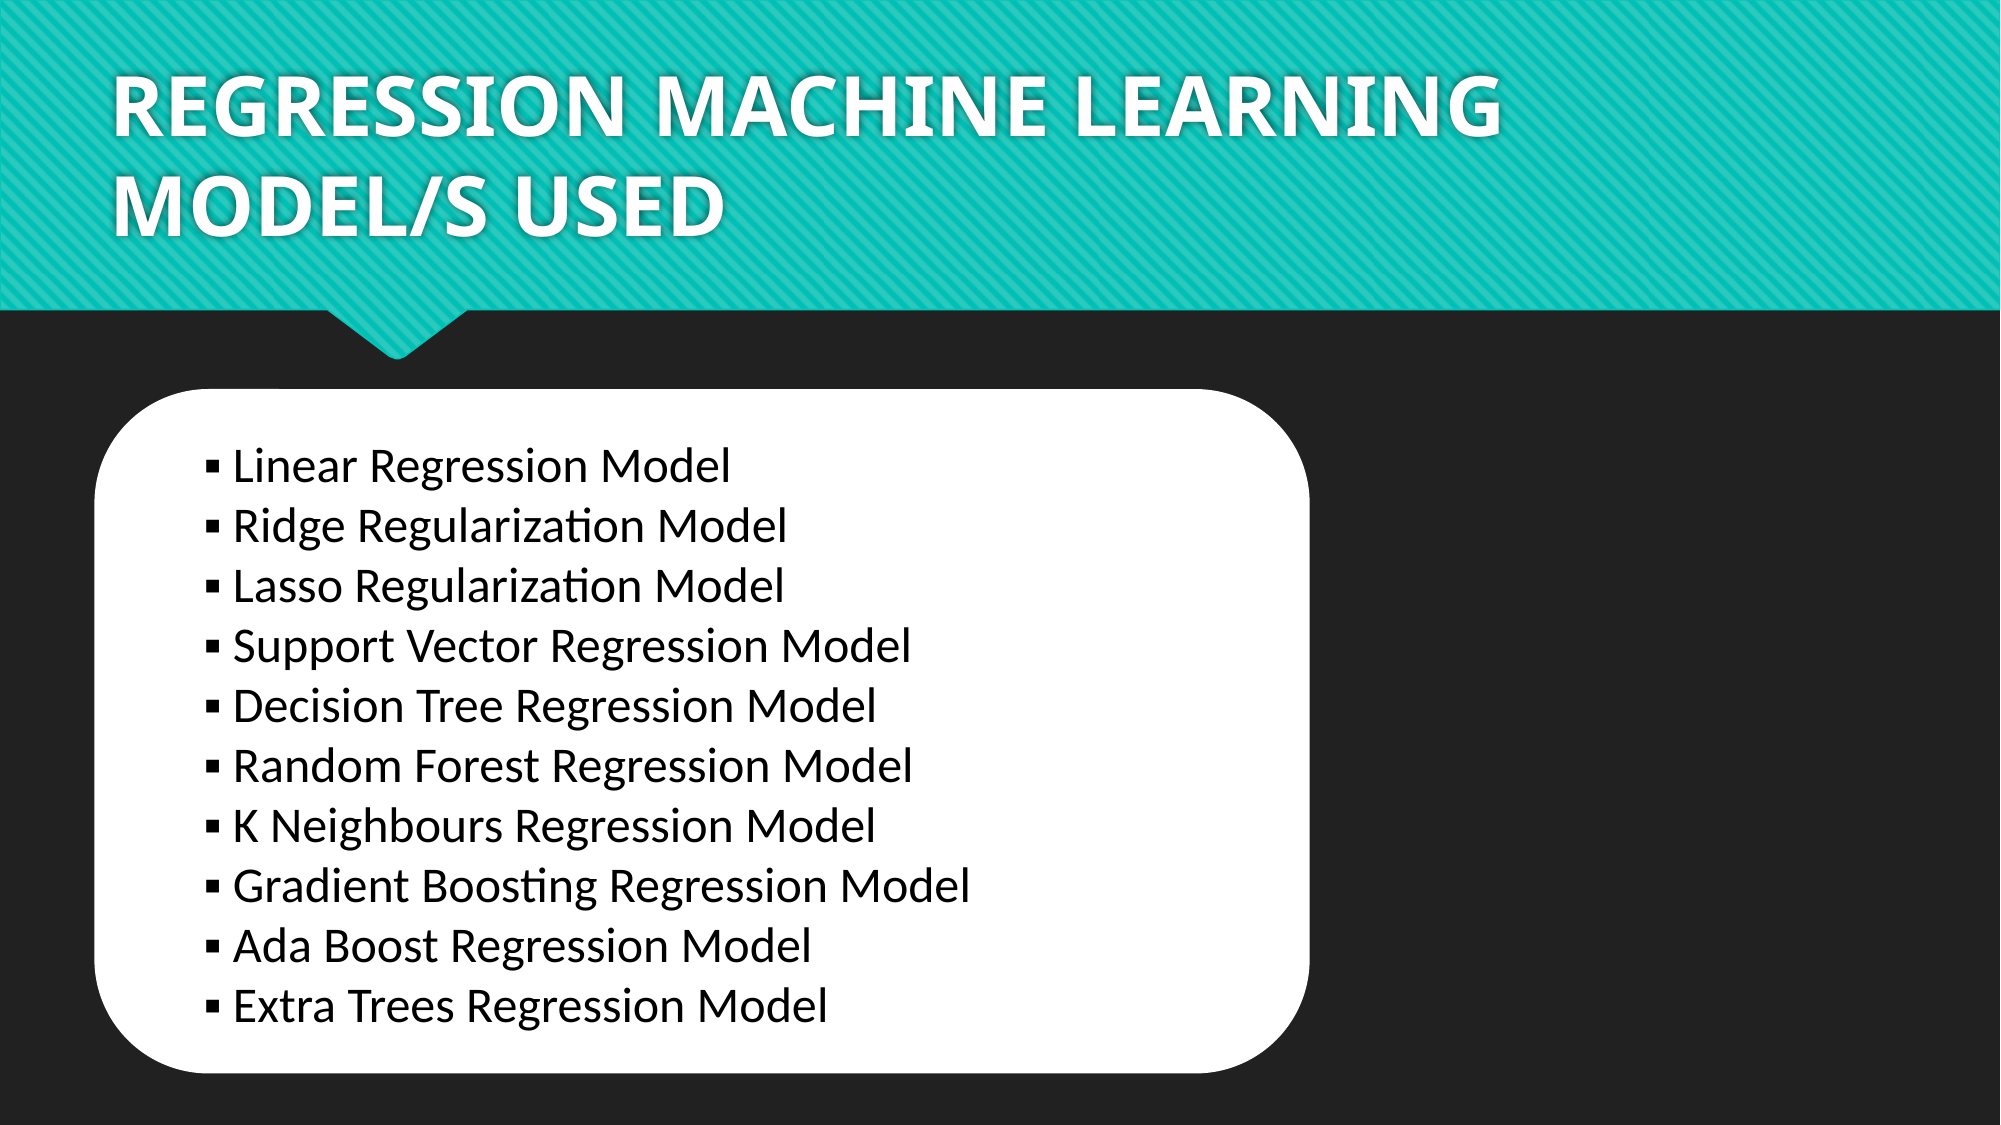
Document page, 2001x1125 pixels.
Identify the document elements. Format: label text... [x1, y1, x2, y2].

text_box ▪ Linear Regression Model ▪ Ridge Regularization Model ▪ Lasso Regularization Model ▪ Support Vector Regression Model ▪ Decision Tree Regression Model ▪ Random Forest Regression Model ▪ K Neighbours Regression Model ▪ Gradient Boosting Regression Model ▪ Ada Boost Regression Model ▪ Extra Trees Regression Model [181, 425, 1219, 1041]
text_box “““ [93, 387, 1311, 1075]
title REGRESSION MACHINE LEARNING MODEL/S USED [94, 101, 1829, 261]
